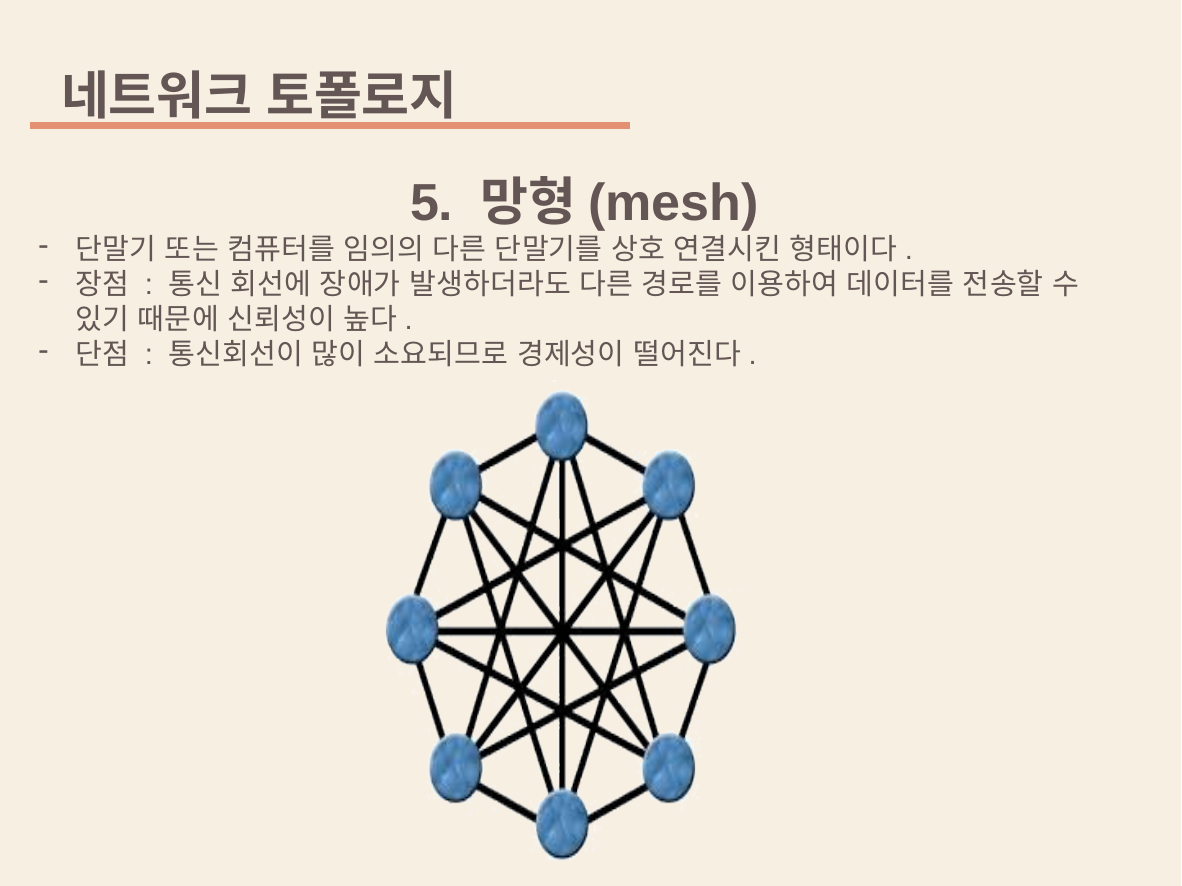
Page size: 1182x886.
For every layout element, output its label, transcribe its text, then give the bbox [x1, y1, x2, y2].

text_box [26, 54, 630, 133]
picture [373, 380, 743, 867]
text_box 5. 망형(mesh) 단말기 또는 컴퓨터를 임의의 다른 단말기를 상호 연결시킨 형태이다. 장점 : 통신 회선에 장애가 발생하더라도 다른 경로를 이용하여 데이터를 전송할 수 있기 때문에 신뢰성이 높다. 단점 : 통신회선이 많이 소요되므로 경제성이 떨어진다. [26, 162, 1143, 377]
